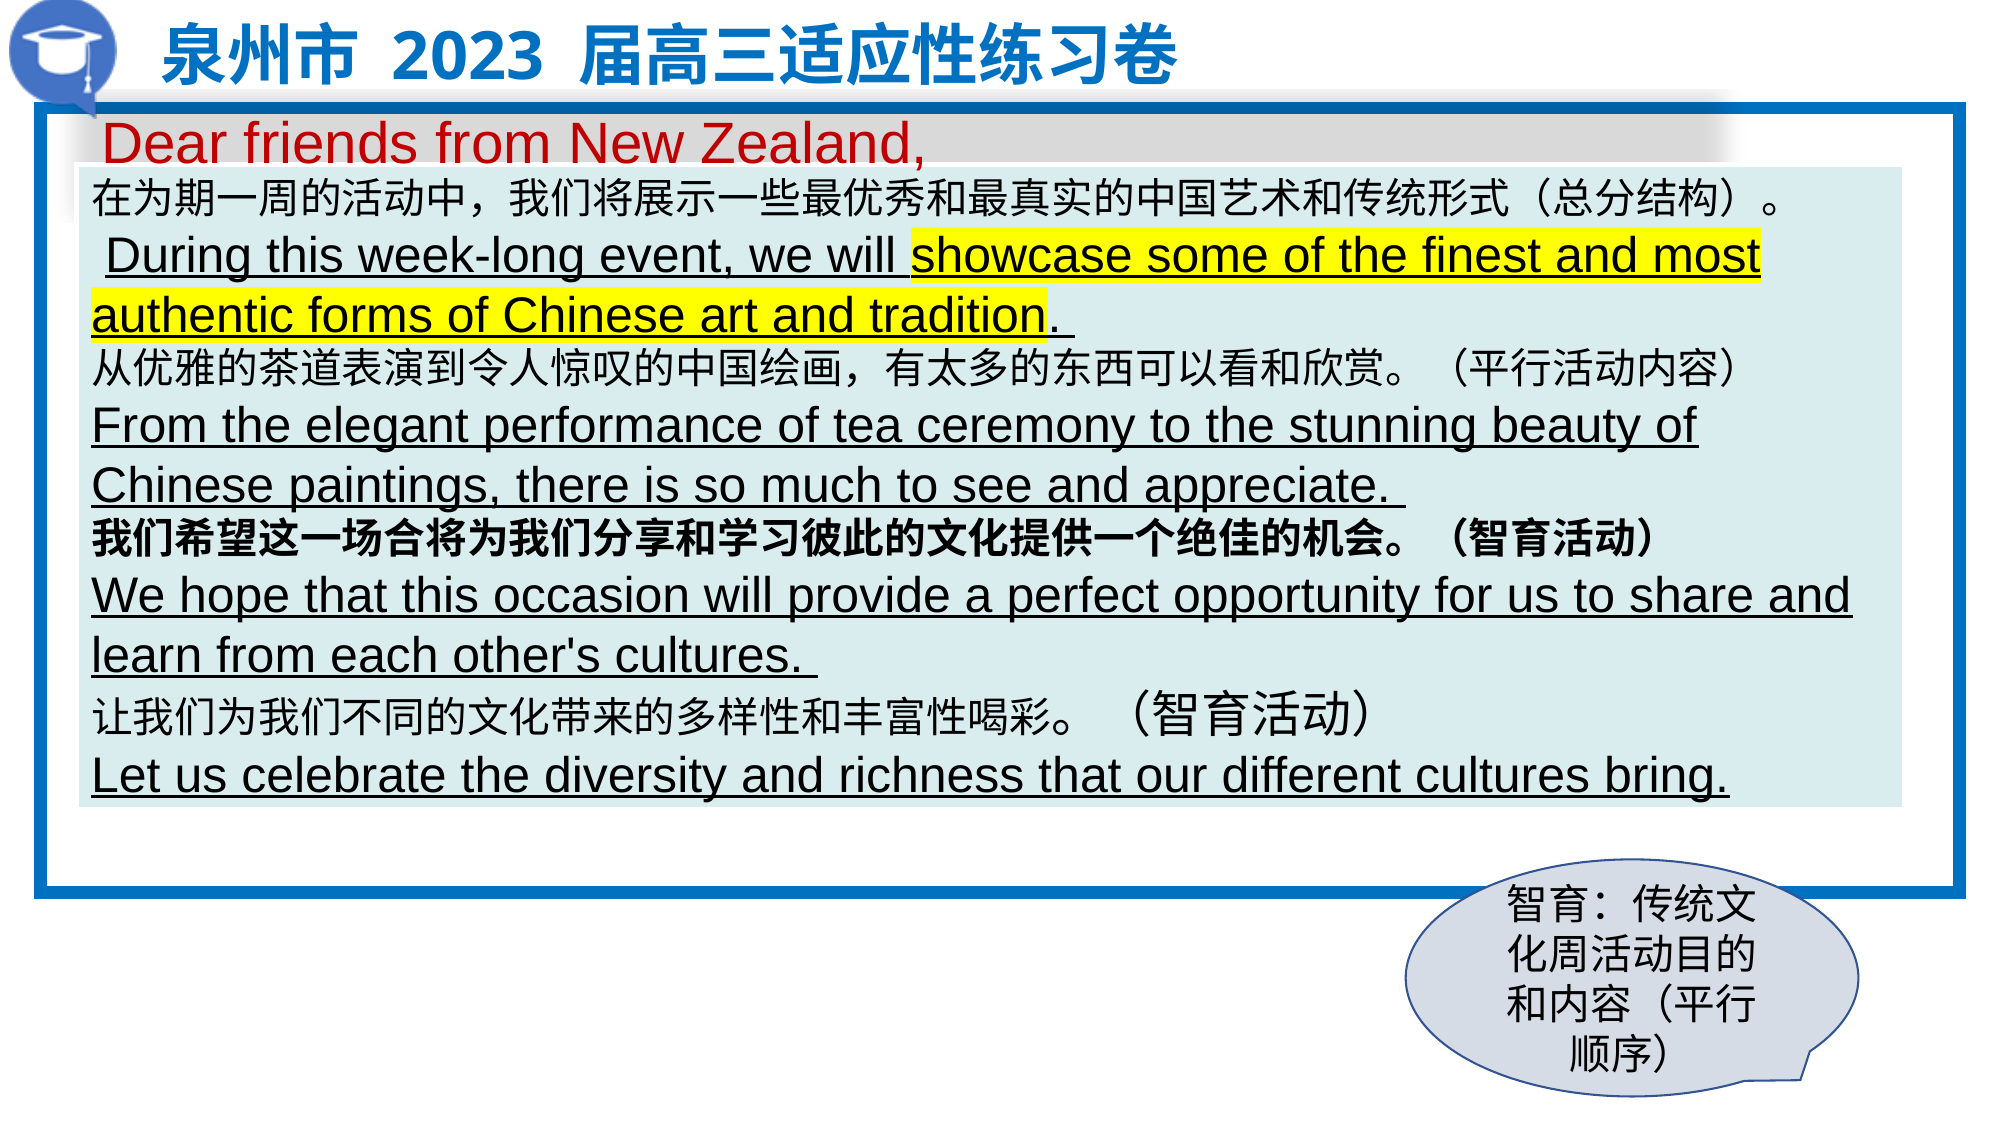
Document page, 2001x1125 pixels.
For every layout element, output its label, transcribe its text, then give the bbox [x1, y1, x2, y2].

text_box 泉州市 2023 届高三适应性练习卷 [145, 12, 1884, 103]
text_box [40, 107, 1960, 894]
text_box Dear friends from New Zealand, [86, 97, 1094, 183]
text_box 智育：传统文化周活动目的和内容（平行顺序） [1405, 859, 1859, 1097]
text_box 在为期一周的活动中，我们将展示一些最优秀和最真实的中国艺术和传统形式（总分结构）。 During this week-long event, we will showcase some of the finest and most authentic forms of Chinese art and tradition. 从优雅的茶道表演到令人惊叹的中国绘画，有太多的东西可以看和欣赏。（平行活动内容） From the elegant performance of tea ceremony to the stunning beauty of Chinese paintings, there is so much to see and appreciate. 我们希望这一场合将为我们分享和学习彼此的文化提供一个绝佳的机会。（智育活动） We hope that this occasion will provide a perfect opportunity for us to share and learn from each other's cultures. 让我们为我们不同的文化带来的多样性和丰富性喝彩。（智育活动） Let us celebrate the diversity and richness that our different cultures bring. [75, 164, 1906, 811]
picture [9, 0, 117, 119]
